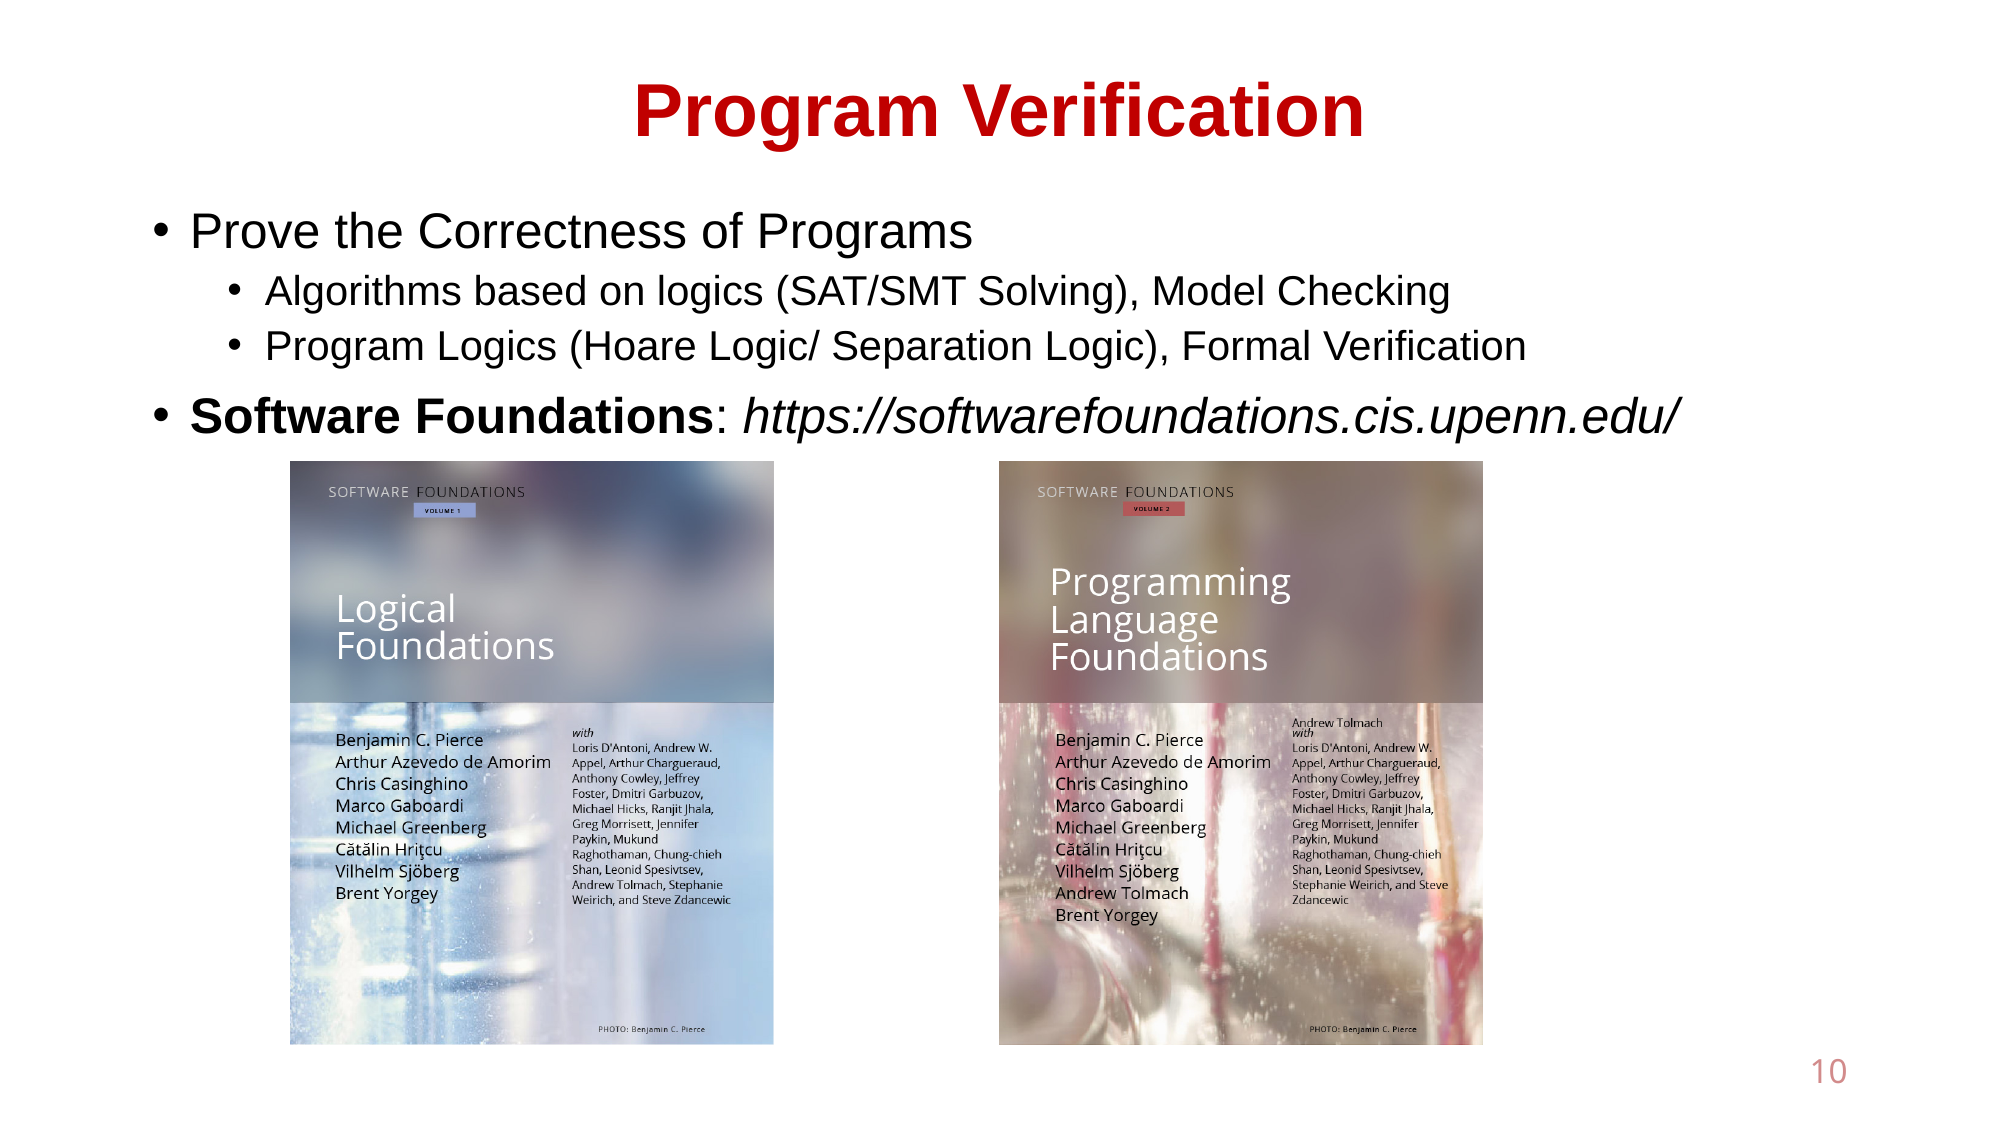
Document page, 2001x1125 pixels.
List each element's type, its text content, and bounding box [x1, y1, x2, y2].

picture [999, 461, 1483, 1046]
title Program Verification [137, 59, 1863, 166]
list Prove the Correctness of Programs Algorithms based on logics (SAT/SMT Solving), Model Checking Program Logics (Hoare Logic/ Separation Logic), Formal Verification Software Foundations: https://softwarefoundations.cis.upenn.edu/ [137, 197, 1863, 1025]
picture [290, 461, 774, 1046]
slide_number 10 [1412, 1042, 1863, 1103]
